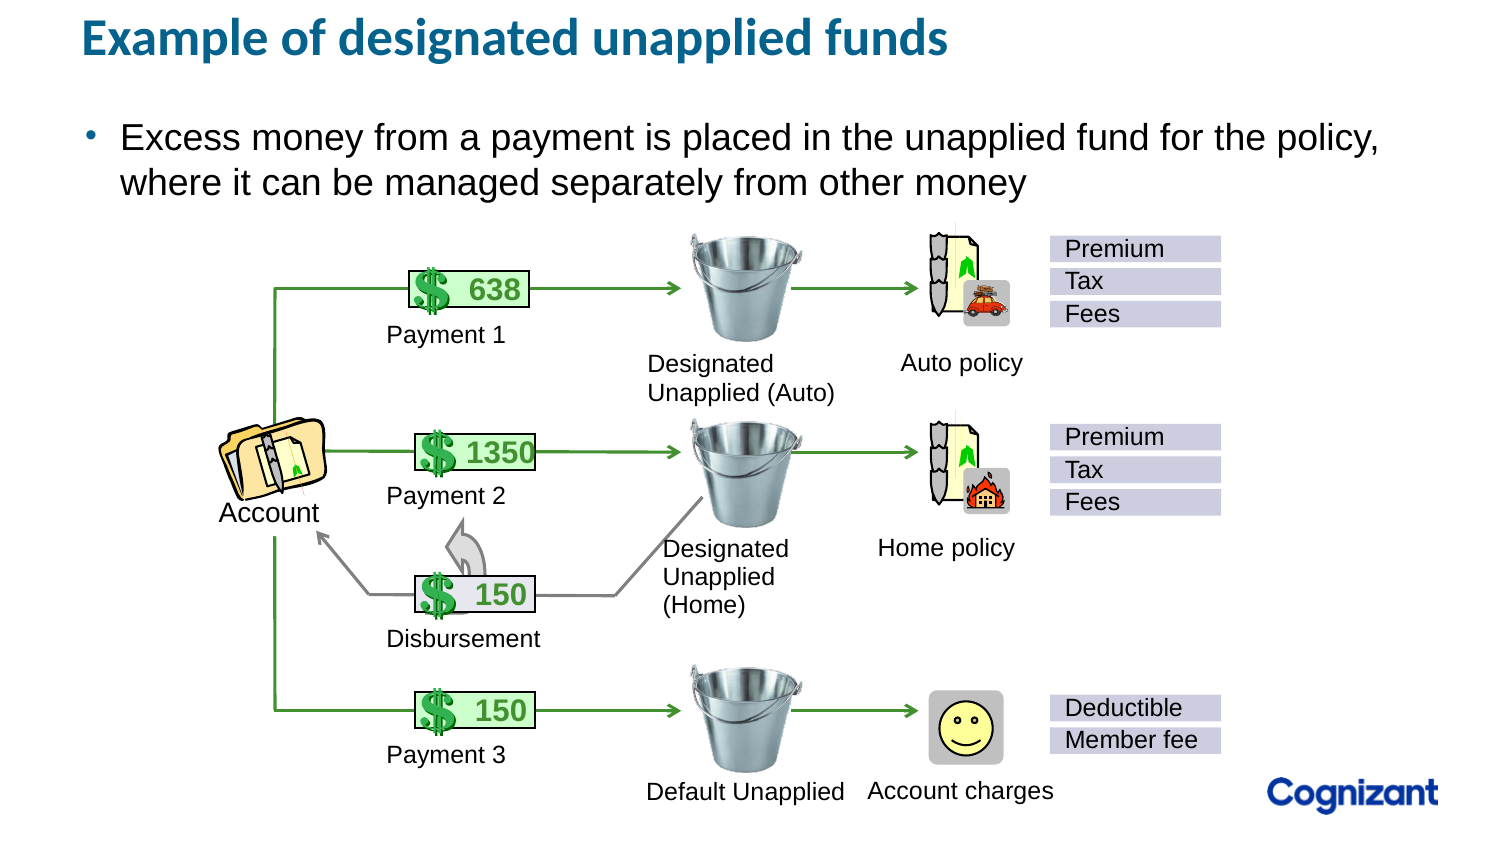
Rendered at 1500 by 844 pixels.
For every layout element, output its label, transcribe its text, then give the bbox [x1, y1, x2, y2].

text_box Account [203, 489, 274, 537]
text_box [216, 415, 329, 503]
text_box Designated Unapplied (Auto) [641, 342, 852, 415]
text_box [930, 410, 1010, 515]
text_box Account charges [867, 777, 1065, 805]
picture [1267, 788, 1438, 815]
text_box Auto policy [900, 350, 1032, 377]
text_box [316, 530, 369, 595]
text_box Excess money from a payment is placed in the unapplied fund for the policy, where it can be managed separately from other money [85, 112, 1450, 788]
text_box Designated Unapplied (Home) [657, 527, 837, 628]
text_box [415, 427, 552, 479]
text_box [415, 521, 543, 621]
picture [689, 230, 804, 346]
picture [689, 415, 804, 532]
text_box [415, 686, 543, 738]
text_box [930, 221, 1010, 327]
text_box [928, 690, 1004, 765]
text_box Disbursement [386, 625, 554, 653]
text_box Payment 3 [386, 741, 554, 769]
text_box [1049, 423, 1222, 517]
text_box Example of designated unapplied funds [81, 14, 1446, 107]
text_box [408, 264, 537, 317]
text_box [1049, 235, 1222, 329]
picture [689, 661, 804, 777]
text_box Payment 1 [386, 321, 554, 349]
text_box Home policy [877, 534, 1055, 562]
text_box Payment 2 [386, 483, 554, 511]
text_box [1049, 694, 1222, 755]
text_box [614, 496, 703, 596]
text_box Default Unapplied [640, 770, 853, 814]
text_box Account [275, 489, 347, 537]
